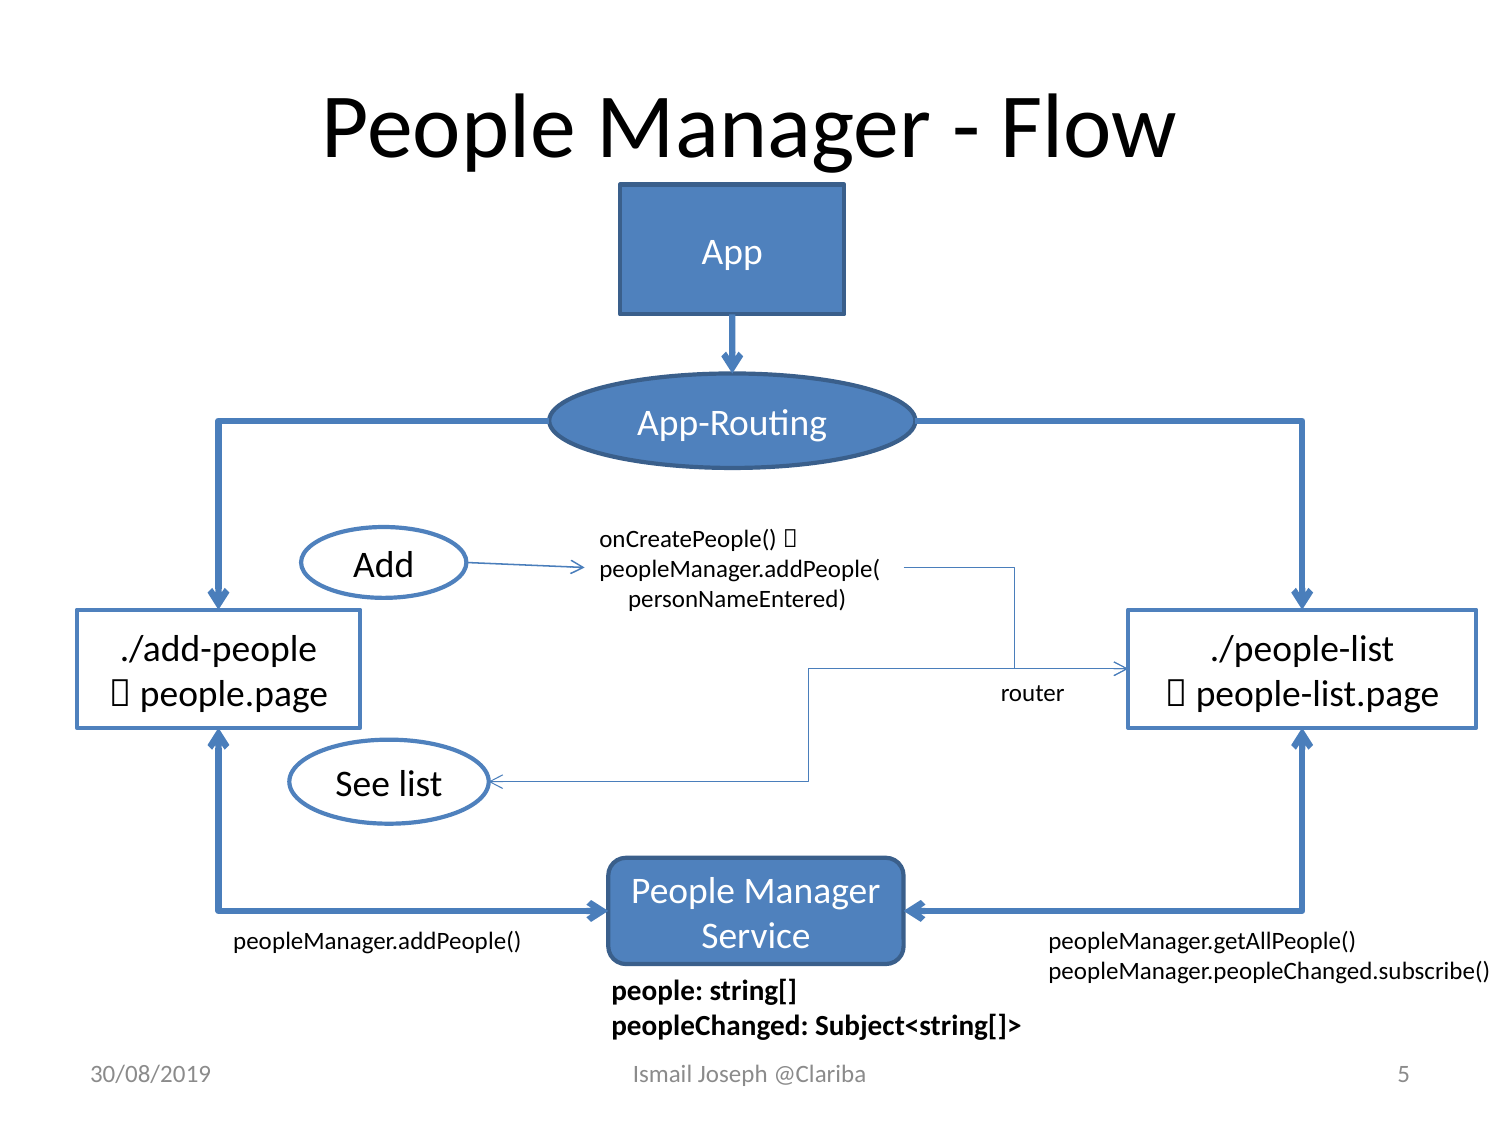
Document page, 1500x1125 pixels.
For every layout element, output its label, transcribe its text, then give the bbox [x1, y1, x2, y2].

text_box people: string[] peopleChanged: Subject<string[]> [596, 964, 1046, 1049]
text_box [321, 624, 506, 1015]
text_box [903, 727, 1303, 912]
text_box ./people-list  people-list.page [1132, 608, 1478, 730]
text_box peopleManager.addPeople() [509, 916, 538, 962]
text_box peopleManager.addPeople() [218, 916, 316, 962]
text_box ./add-people  people.page [75, 608, 362, 730]
text_box See list [287, 750, 316, 813]
footer Ismail Joseph @Clariba [512, 1042, 988, 1103]
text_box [903, 568, 1129, 668]
slide_number 5 [1074, 1042, 1425, 1103]
text_box App [618, 182, 846, 316]
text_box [466, 562, 585, 569]
text_box onCreatePeople()  peopleManager.addPeople( personNameEntered) [584, 515, 904, 620]
text_box peopleManager.getAllPeople() peopleManager.peopleChanged.subscribe() [1033, 916, 1500, 992]
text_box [218, 420, 550, 610]
text_box App-Routing [547, 371, 918, 471]
text_box People Manager Service [606, 855, 906, 964]
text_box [915, 420, 1303, 610]
title People Manager - Flow [75, 45, 1425, 197]
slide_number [75, 1042, 425, 1103]
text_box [488, 668, 1129, 782]
